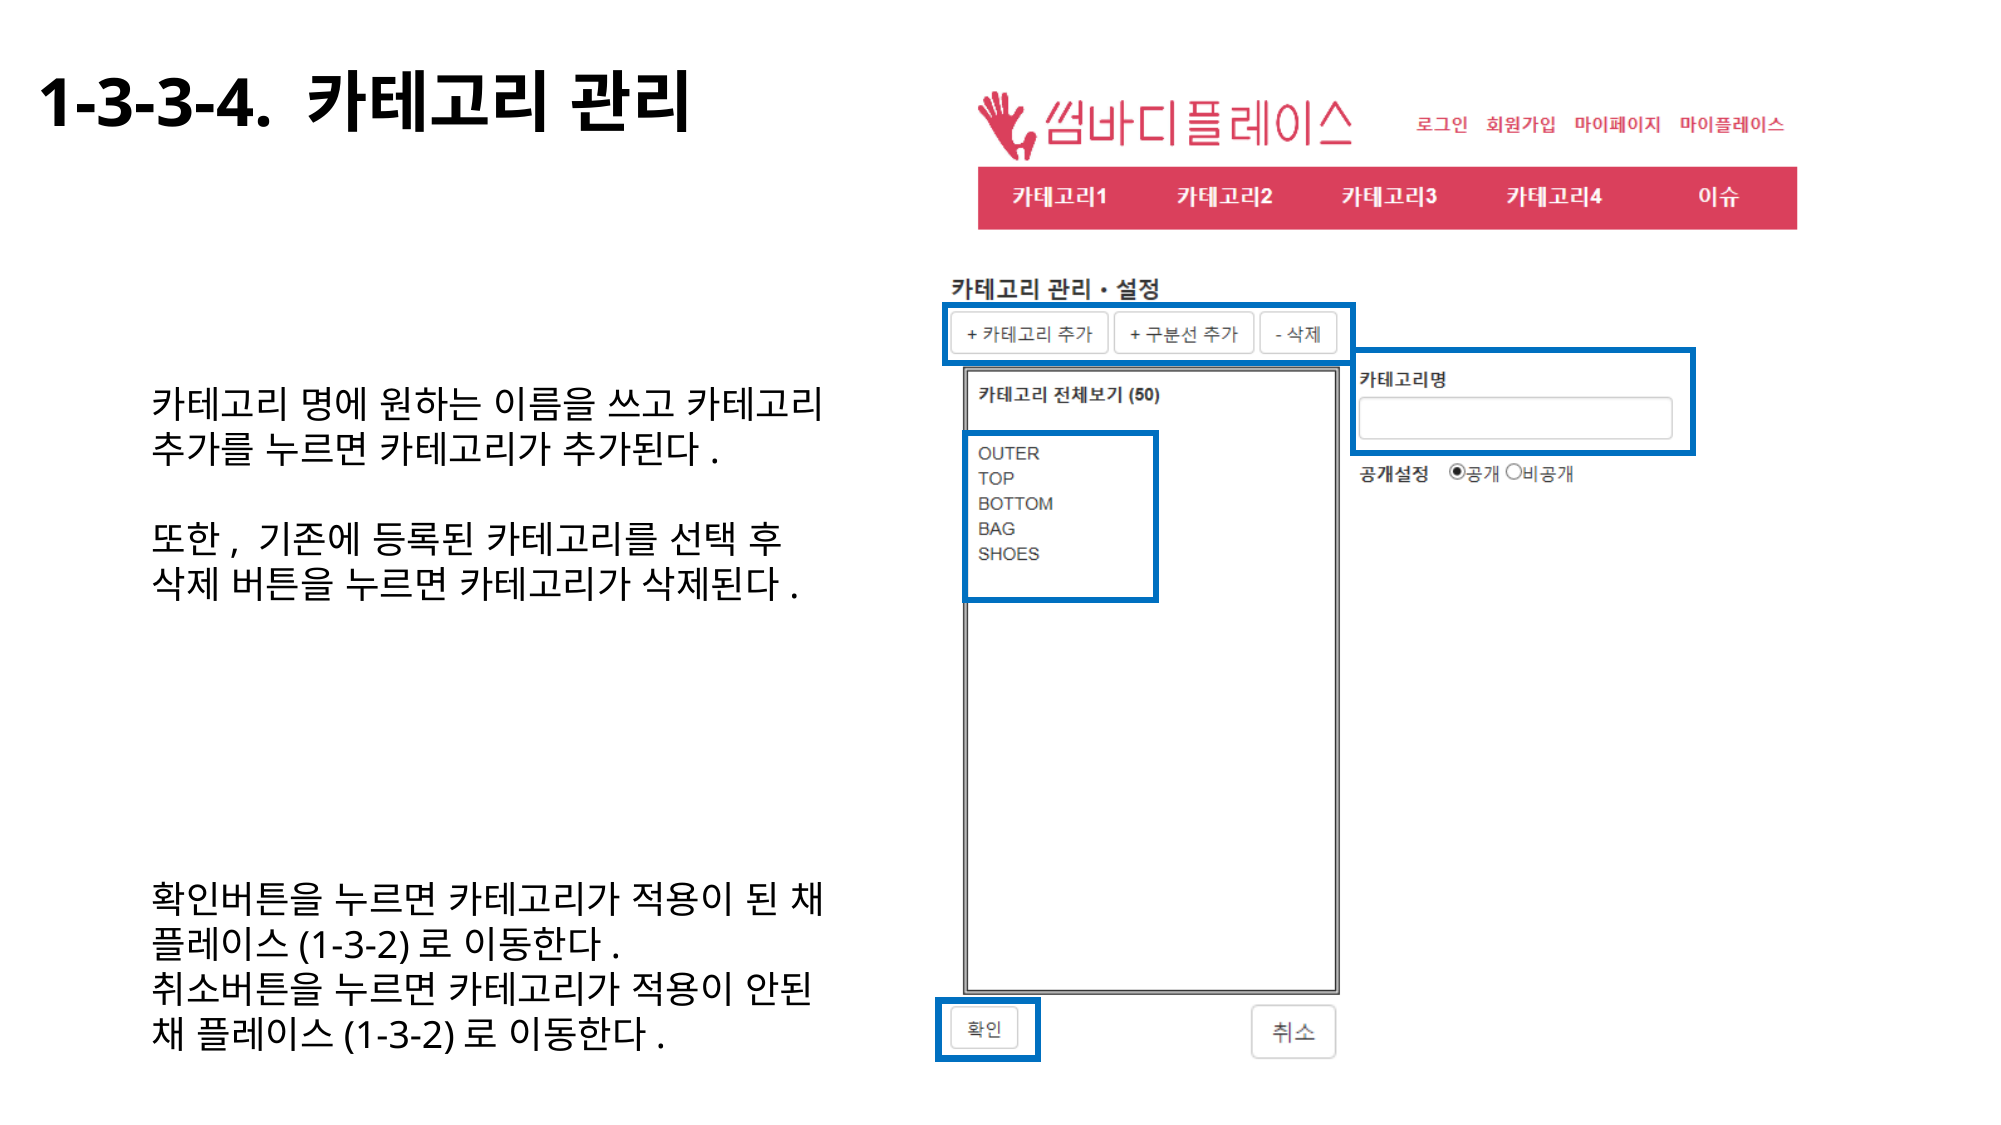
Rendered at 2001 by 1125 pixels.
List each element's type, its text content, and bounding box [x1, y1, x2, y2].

text_box 카테고리 명에 원하는 이름을 쓰고 카테고리 추가를 누르면 카테고리가 추가된다. 또한, 기존에 등록된 카테고리를 선택 후 삭제 버튼을 누르면 카테고리가 삭제된다. 확인버튼을 누르면 카테고리가 적용이 된 채 플레이스(1-3-2)로 이동한다. 취소버튼을 누르면 카테고리가 적용이 안된 채 플레이스(1-3-2)로 이동한다. [137, 373, 867, 1109]
picture [835, 89, 1933, 1088]
text_box 1-3-3-4. 카테고리 관리 [22, 52, 1554, 147]
